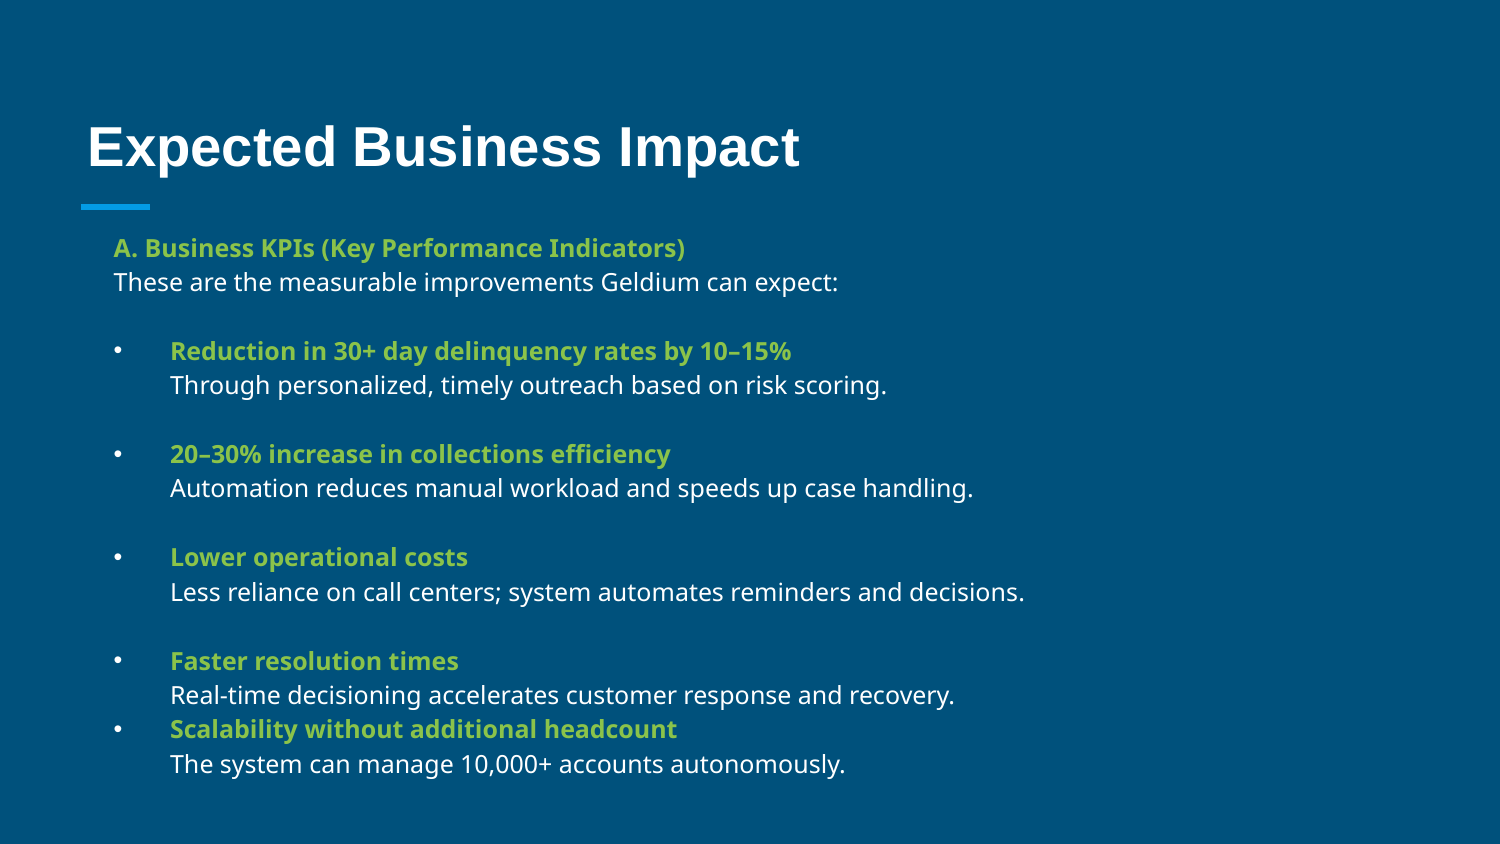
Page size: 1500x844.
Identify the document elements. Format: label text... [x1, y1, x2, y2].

list A. Business KPIs (Key Performance Indicators) These are the measurable improvements Geldium can expect: Reduction in 30+ day delinquency rates by 10–15% Through personalized, timely outreach based on risk scoring. 20–30% increase in collections efficiency Automation reduces manual workload and speeds up case handling. Lower operational costs Less reliance on call centers; system automates reminders and decisions. Faster resolution times Real-time decisioning accelerates customer response and recovery. Scalability without additional headcount The system can manage 10,000+ accounts autonomously. [79, 219, 1421, 786]
title Expected Business Impact [72, 94, 1392, 193]
